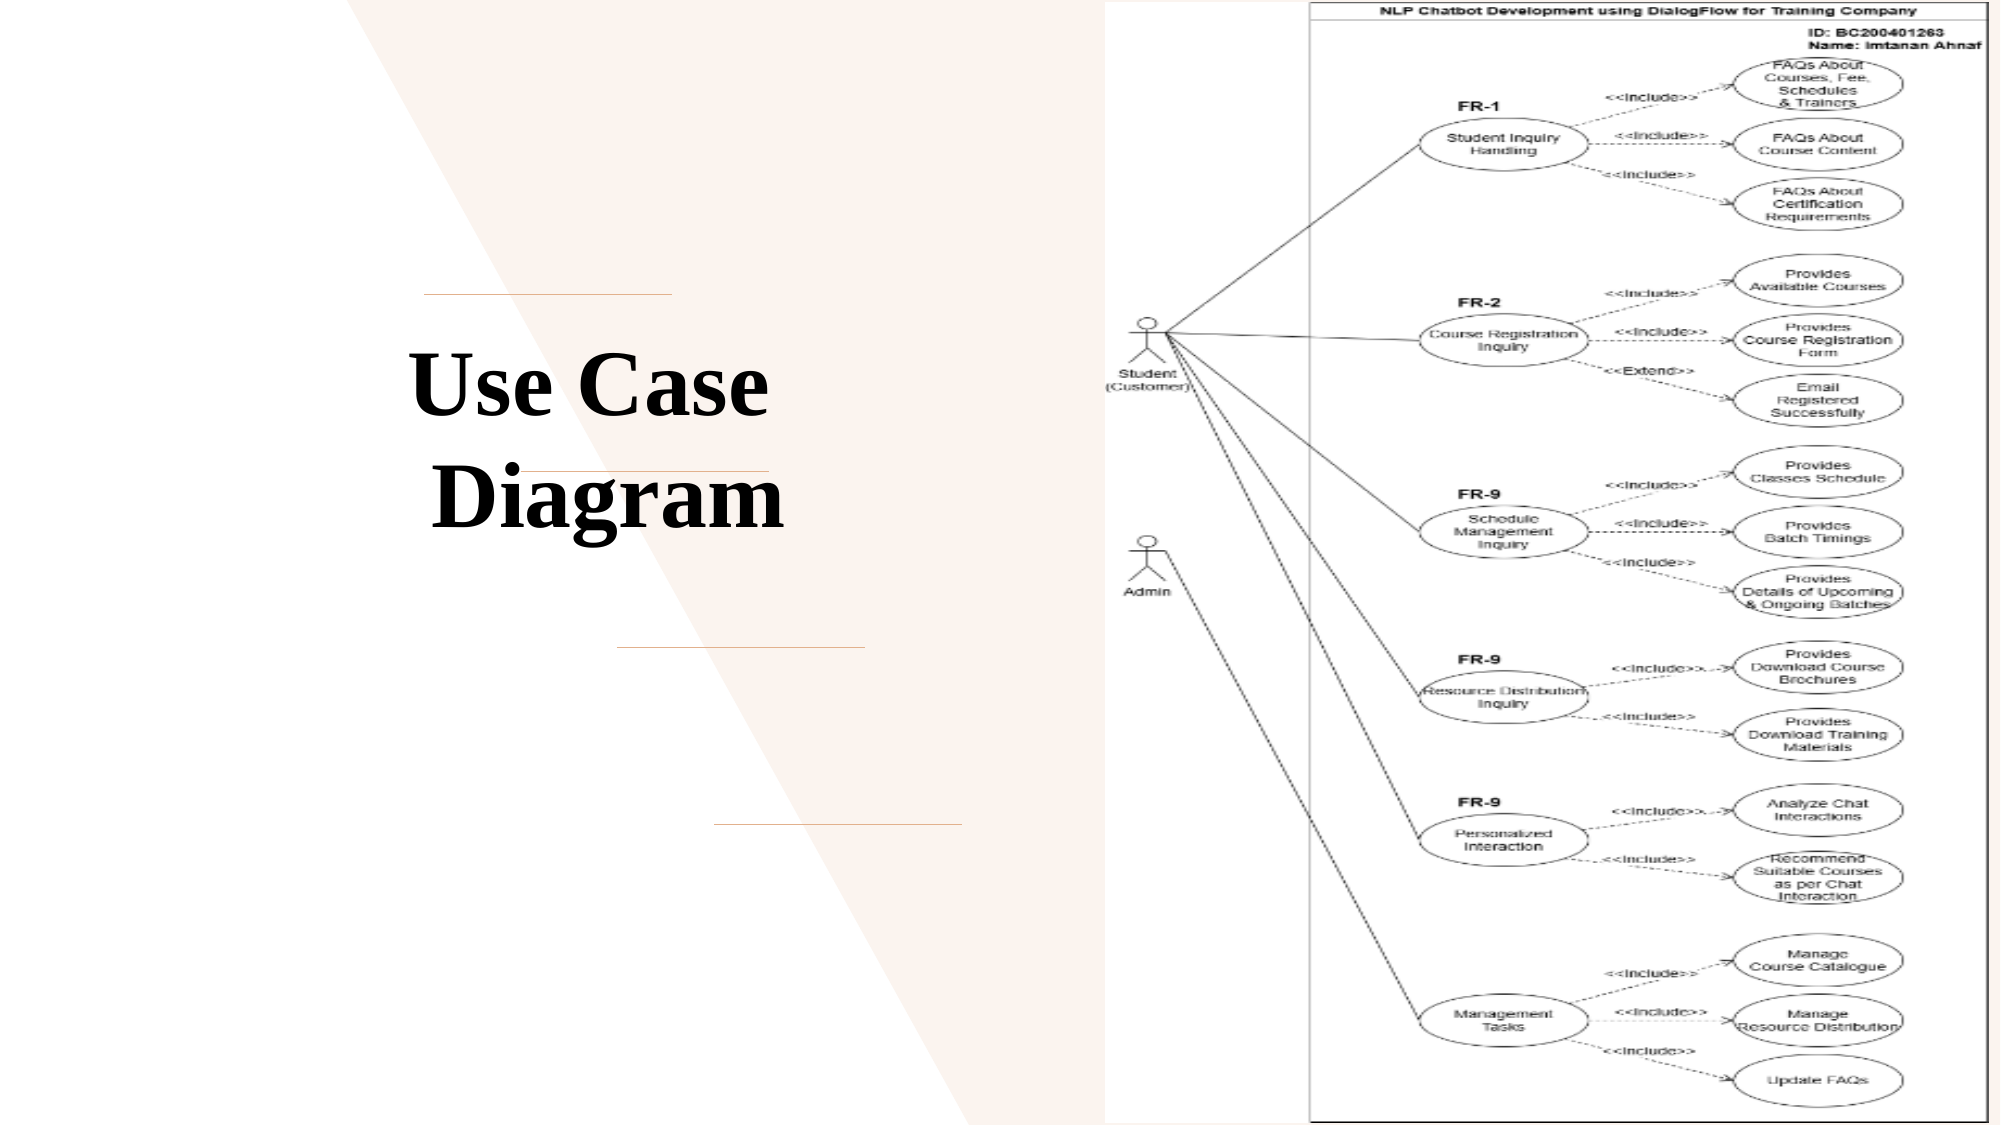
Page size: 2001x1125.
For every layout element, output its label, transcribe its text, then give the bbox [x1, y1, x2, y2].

text_box Use Case Diagram [393, 313, 1079, 599]
picture [1105, 2, 1989, 1123]
